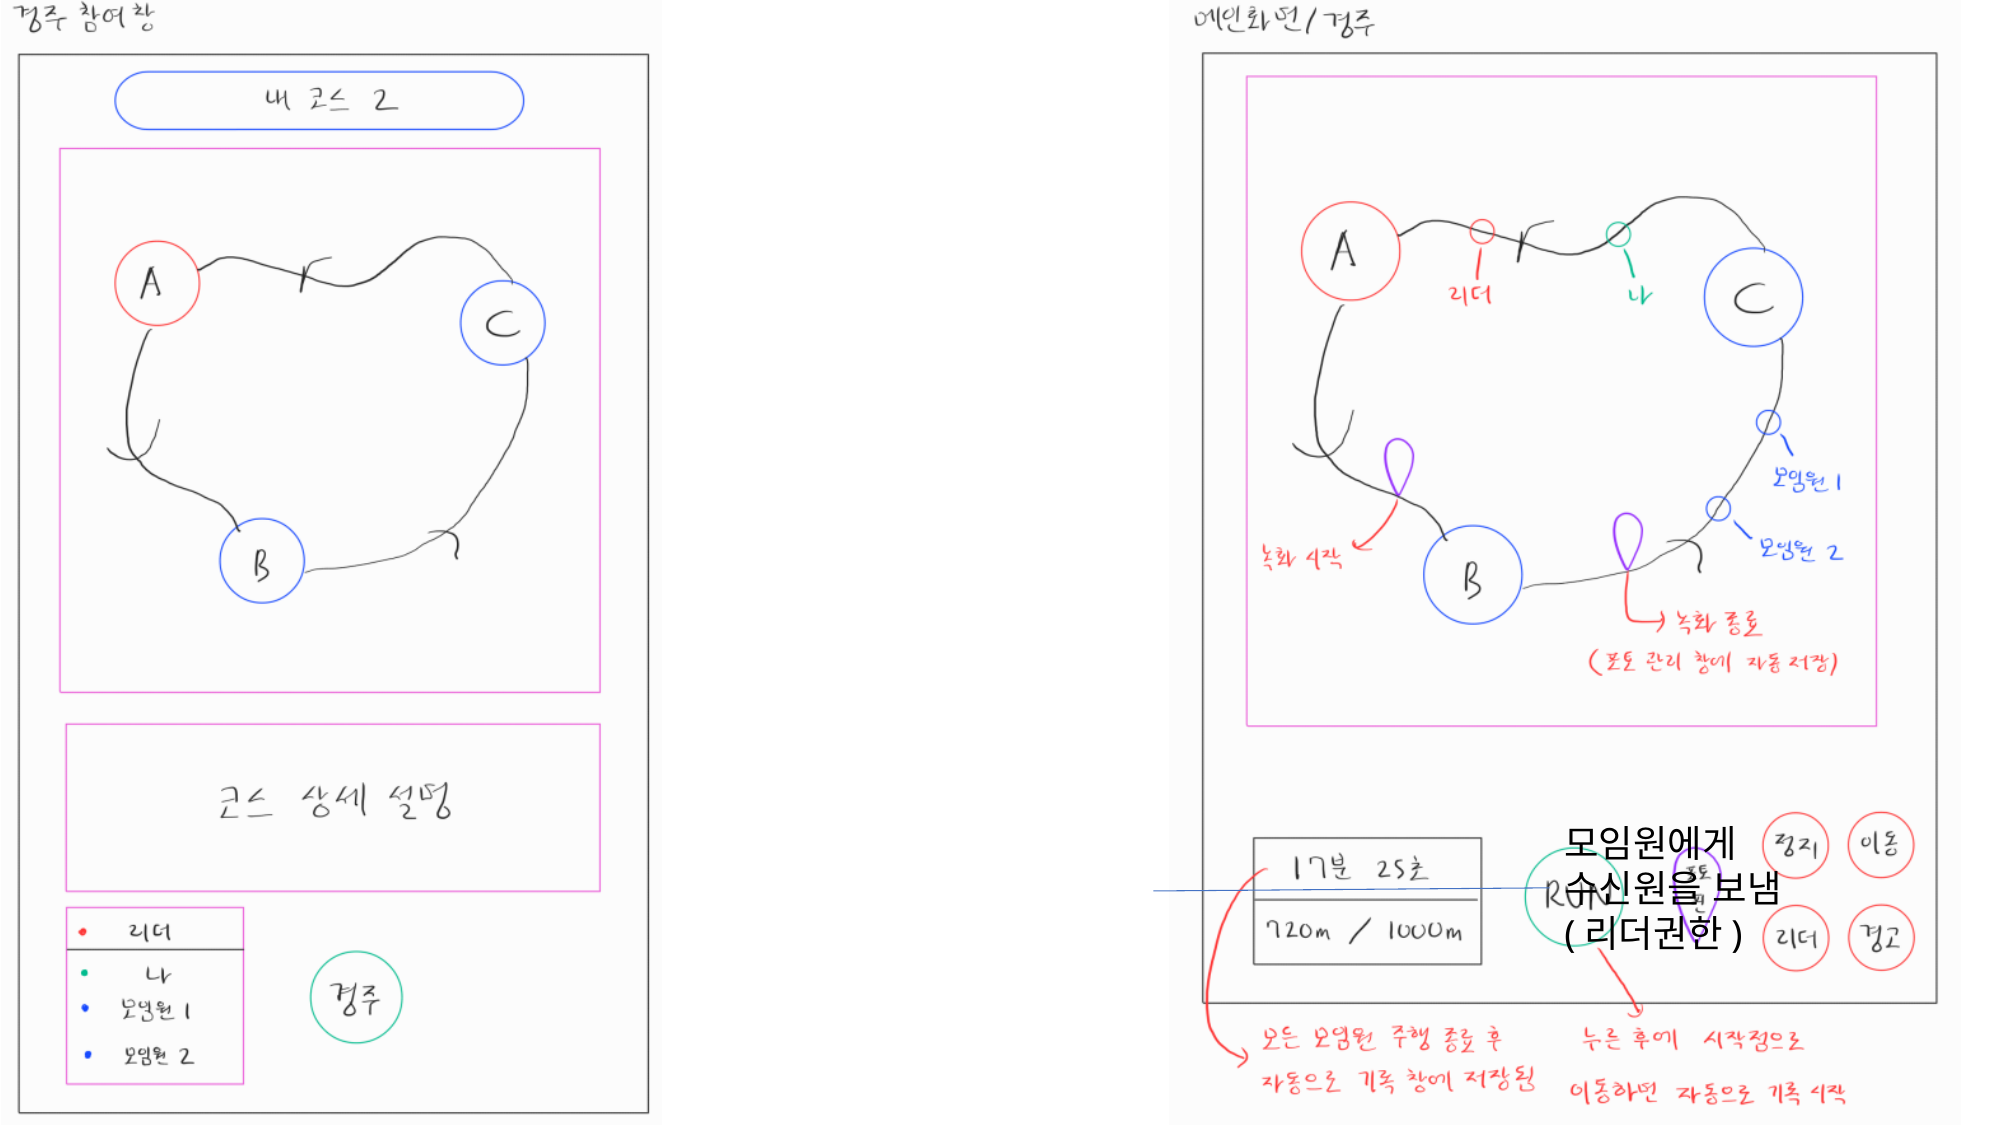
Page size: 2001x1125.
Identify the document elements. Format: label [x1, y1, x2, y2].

picture [1168, 0, 1961, 1125]
picture [1, 0, 662, 1125]
